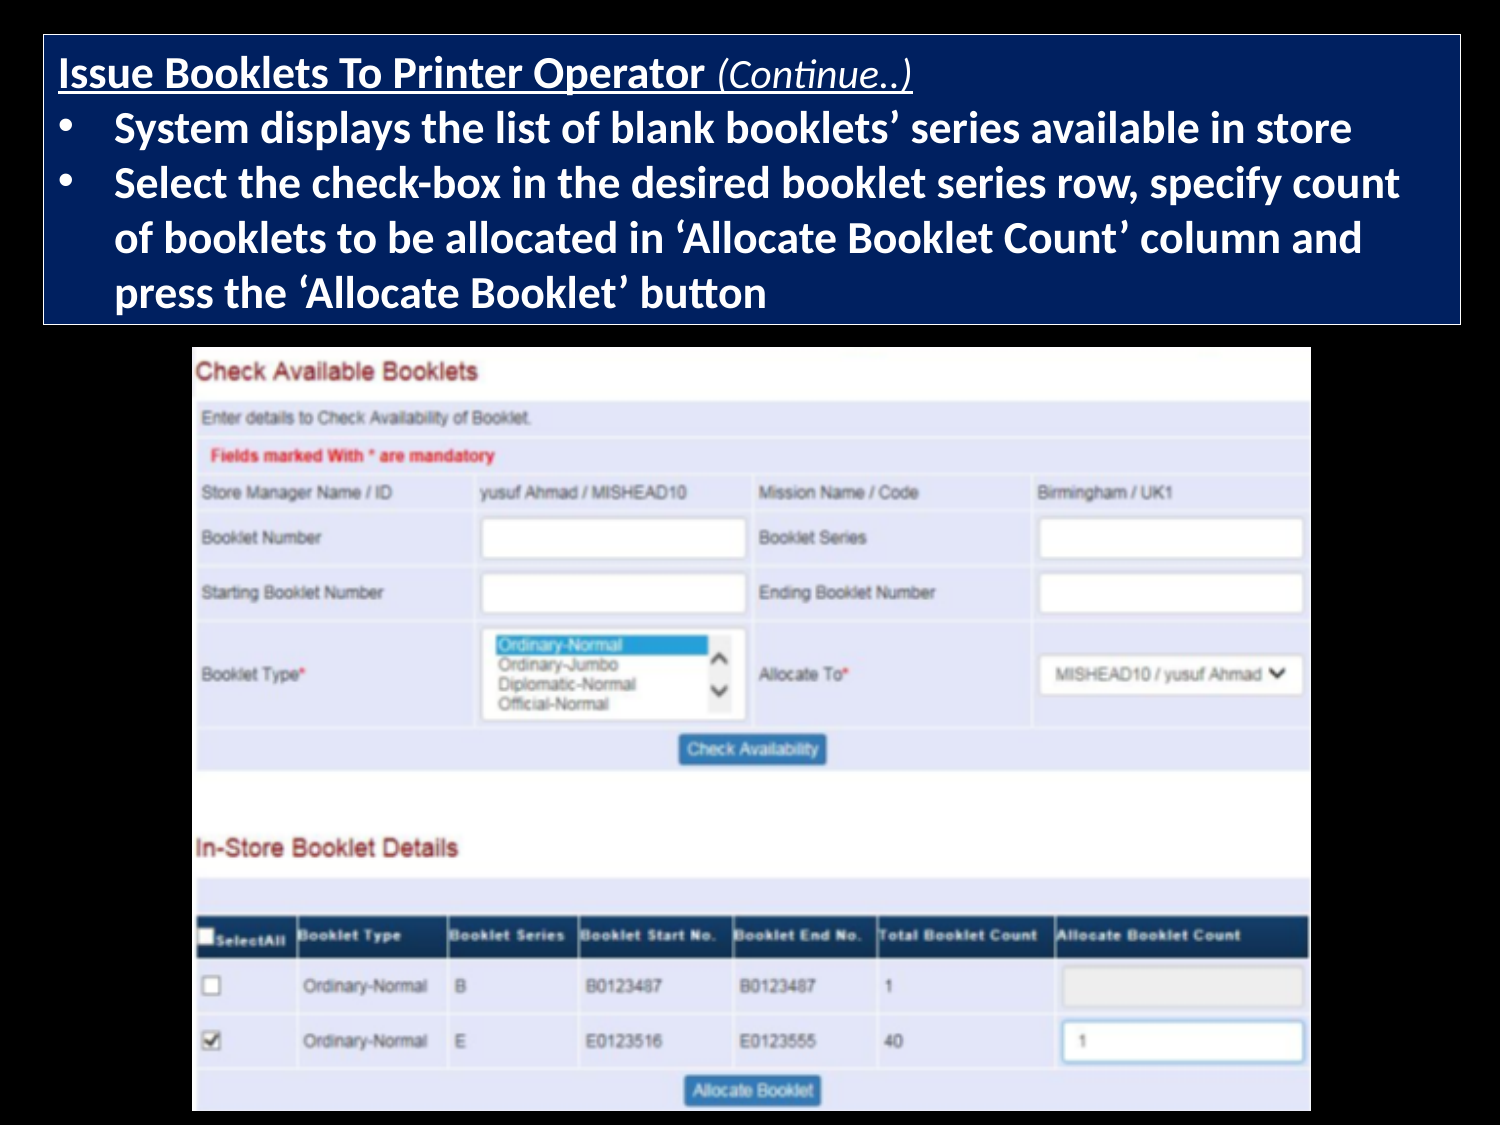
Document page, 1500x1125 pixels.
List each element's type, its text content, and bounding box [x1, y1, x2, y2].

text_box Issue Booklets To Printer Operator (Continue..) System displays the list of blank booklets’ series available in store Select the check-box in the desired booklet series row, specify count of booklets to be allocated in ‘Allocate Booklet Count’ column and press the ‘Allocate Booklet’ button [43, 34, 1461, 325]
picture [191, 346, 1312, 1112]
